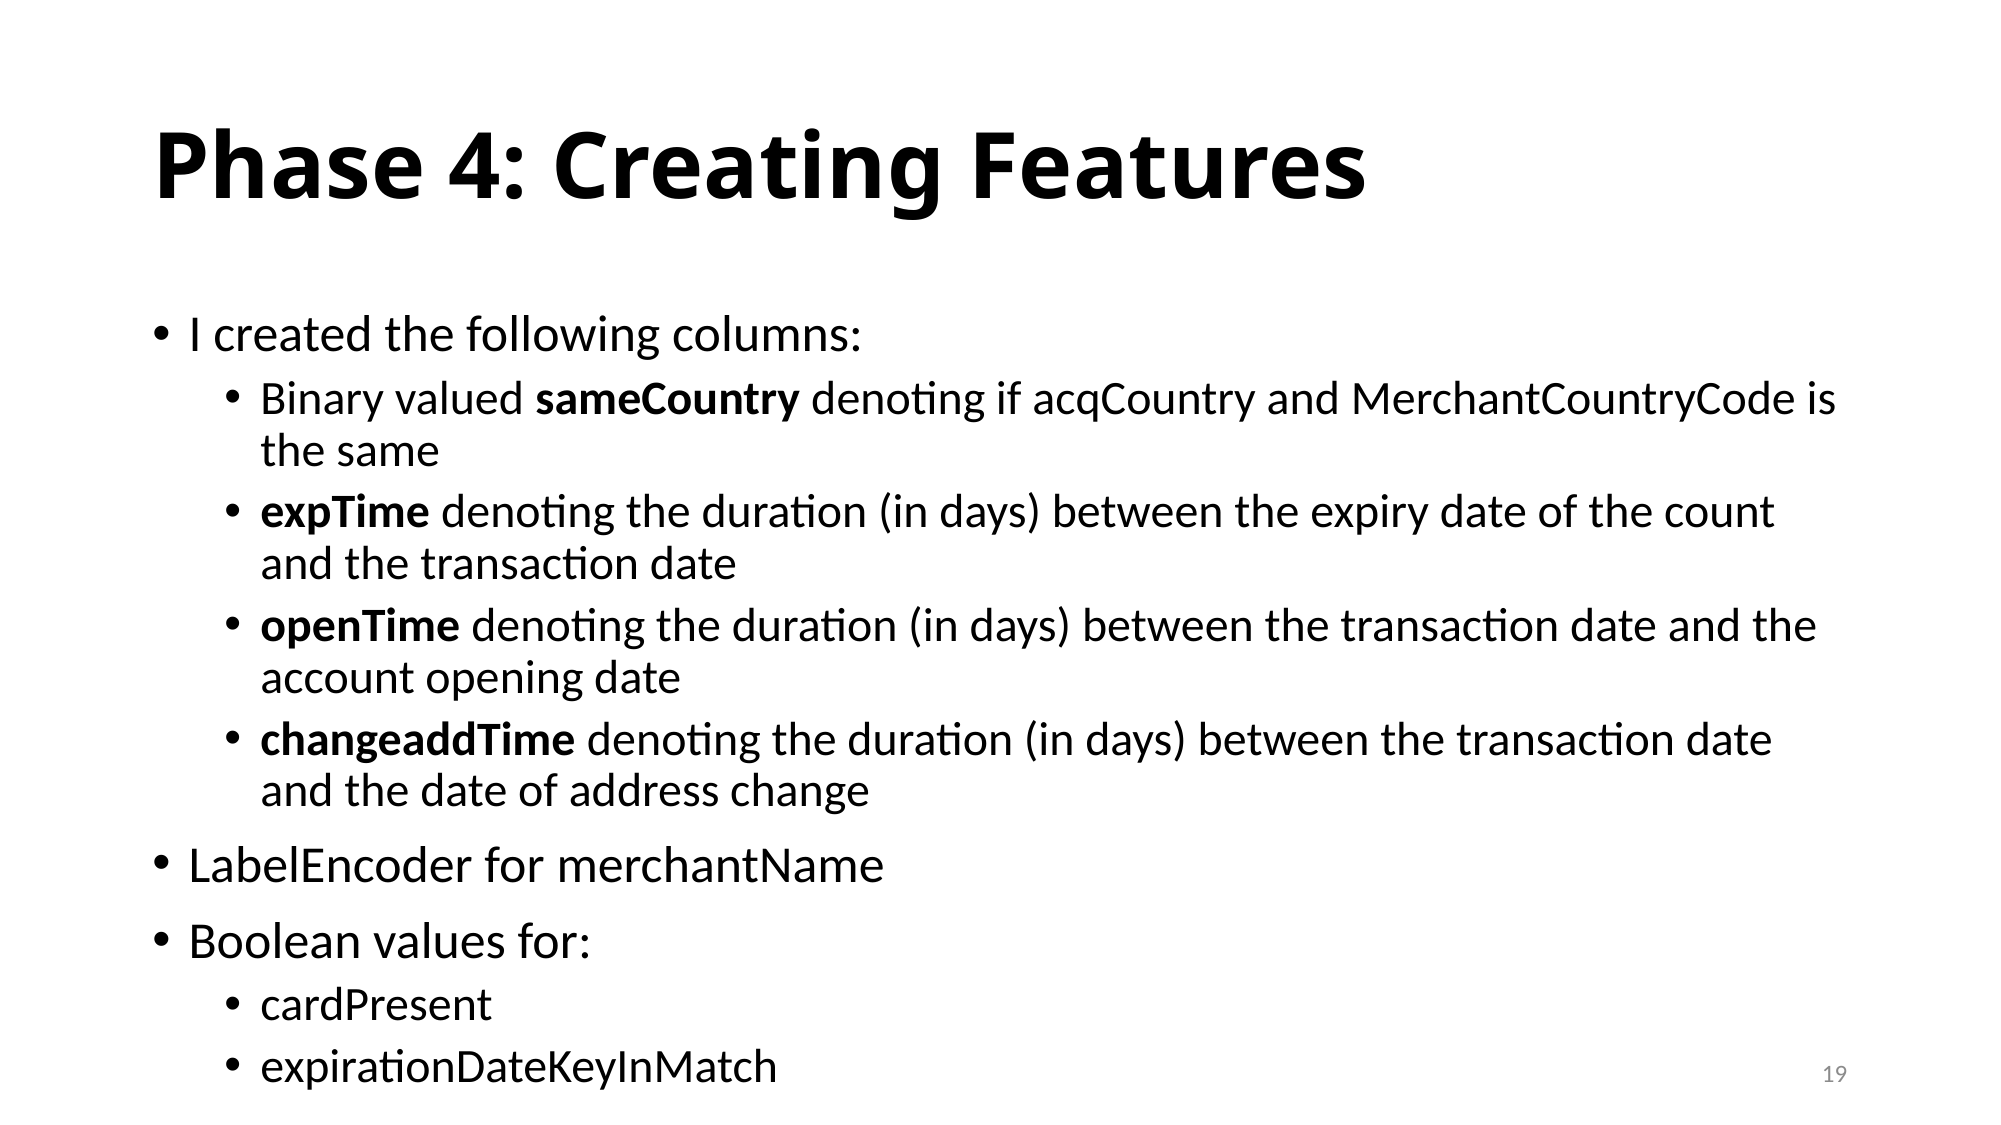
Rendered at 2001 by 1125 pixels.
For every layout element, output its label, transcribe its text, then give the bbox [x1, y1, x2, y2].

list I created the following columns: Binary valued sameCountry denoting if acqCountry and MerchantCountryCode is the same expTime denoting the duration (in days) between the expiry date of the count and the transaction date openTime denoting the duration (in days) between the transaction date and the account opening date changeaddTime denoting the duration (in days) between the transaction date and the date of address change LabelEncoder for merchantName Boolean values for: cardPresent expirationDateKeyInMatch [137, 299, 1863, 1103]
slide_number 19 [1412, 1042, 1863, 1103]
title Phase 4: Creating Features [137, 59, 1863, 278]
